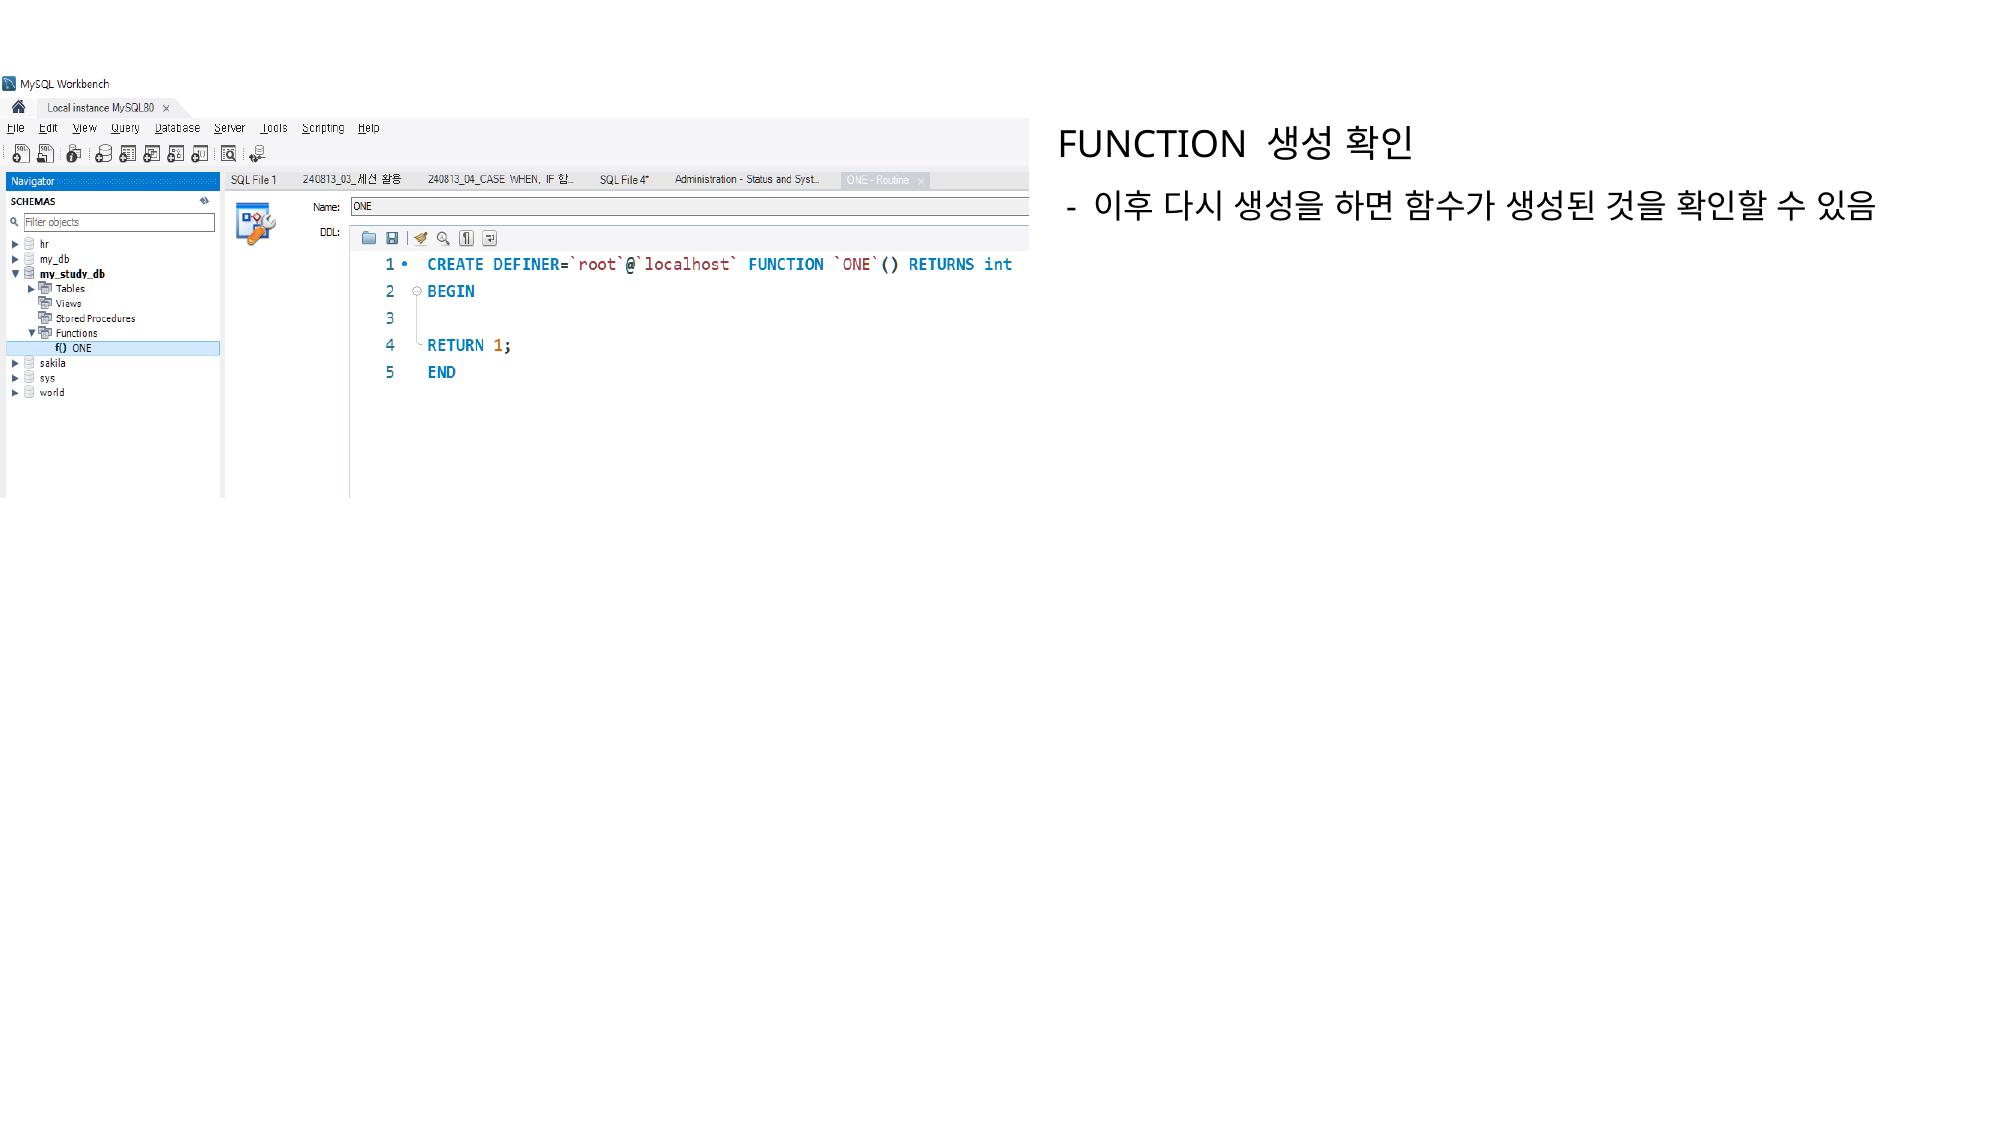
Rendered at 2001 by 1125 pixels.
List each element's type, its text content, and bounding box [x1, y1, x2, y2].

text_box FUNCTION 생성 확인 - 이후 다시 생성을 하면 함수가 생성된 것을 확인할 수 있음 [1042, 90, 2000, 233]
picture [0, 73, 1029, 498]
